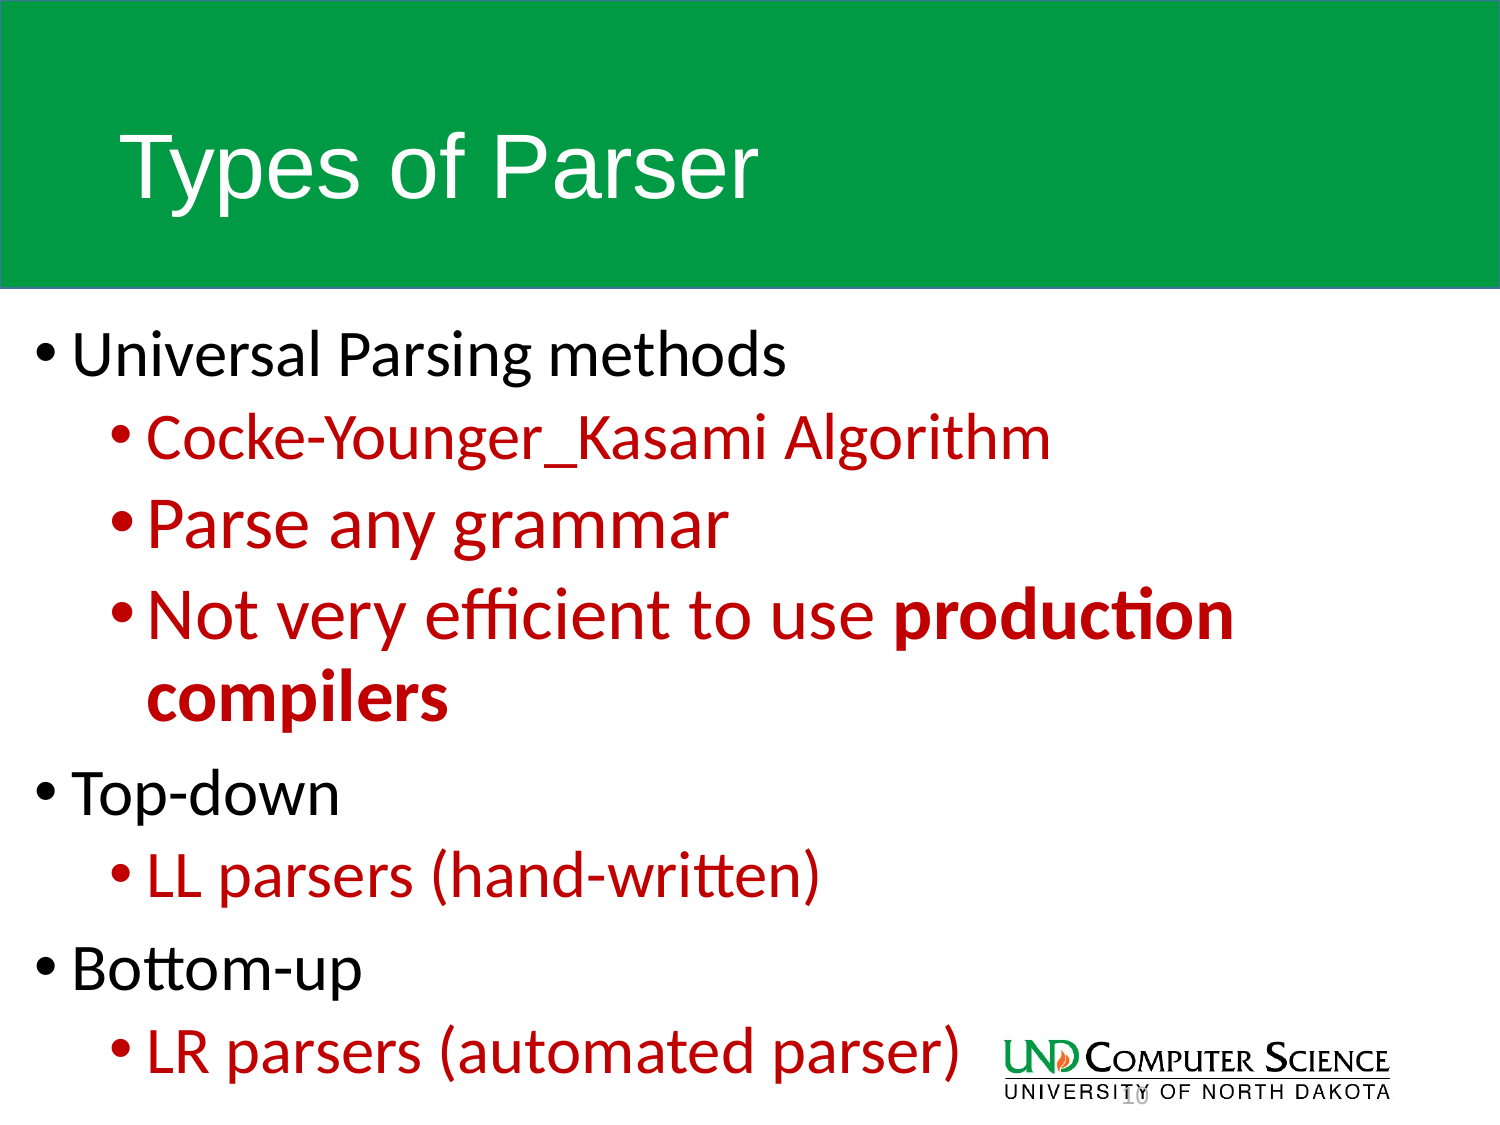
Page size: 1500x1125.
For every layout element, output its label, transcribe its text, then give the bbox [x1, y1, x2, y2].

list Universal Parsing methods Cocke-Younger_Kasami Algorithm Parse any grammar Not very efficient to use production compilers Top-down LL parsers (hand-written) Bottom-up LR parsers (automated parser) [19, 311, 1500, 1005]
title Types of Parser [103, 59, 1397, 278]
picture [999, 1034, 1397, 1104]
slide_number 10 [1106, 1064, 1457, 1125]
